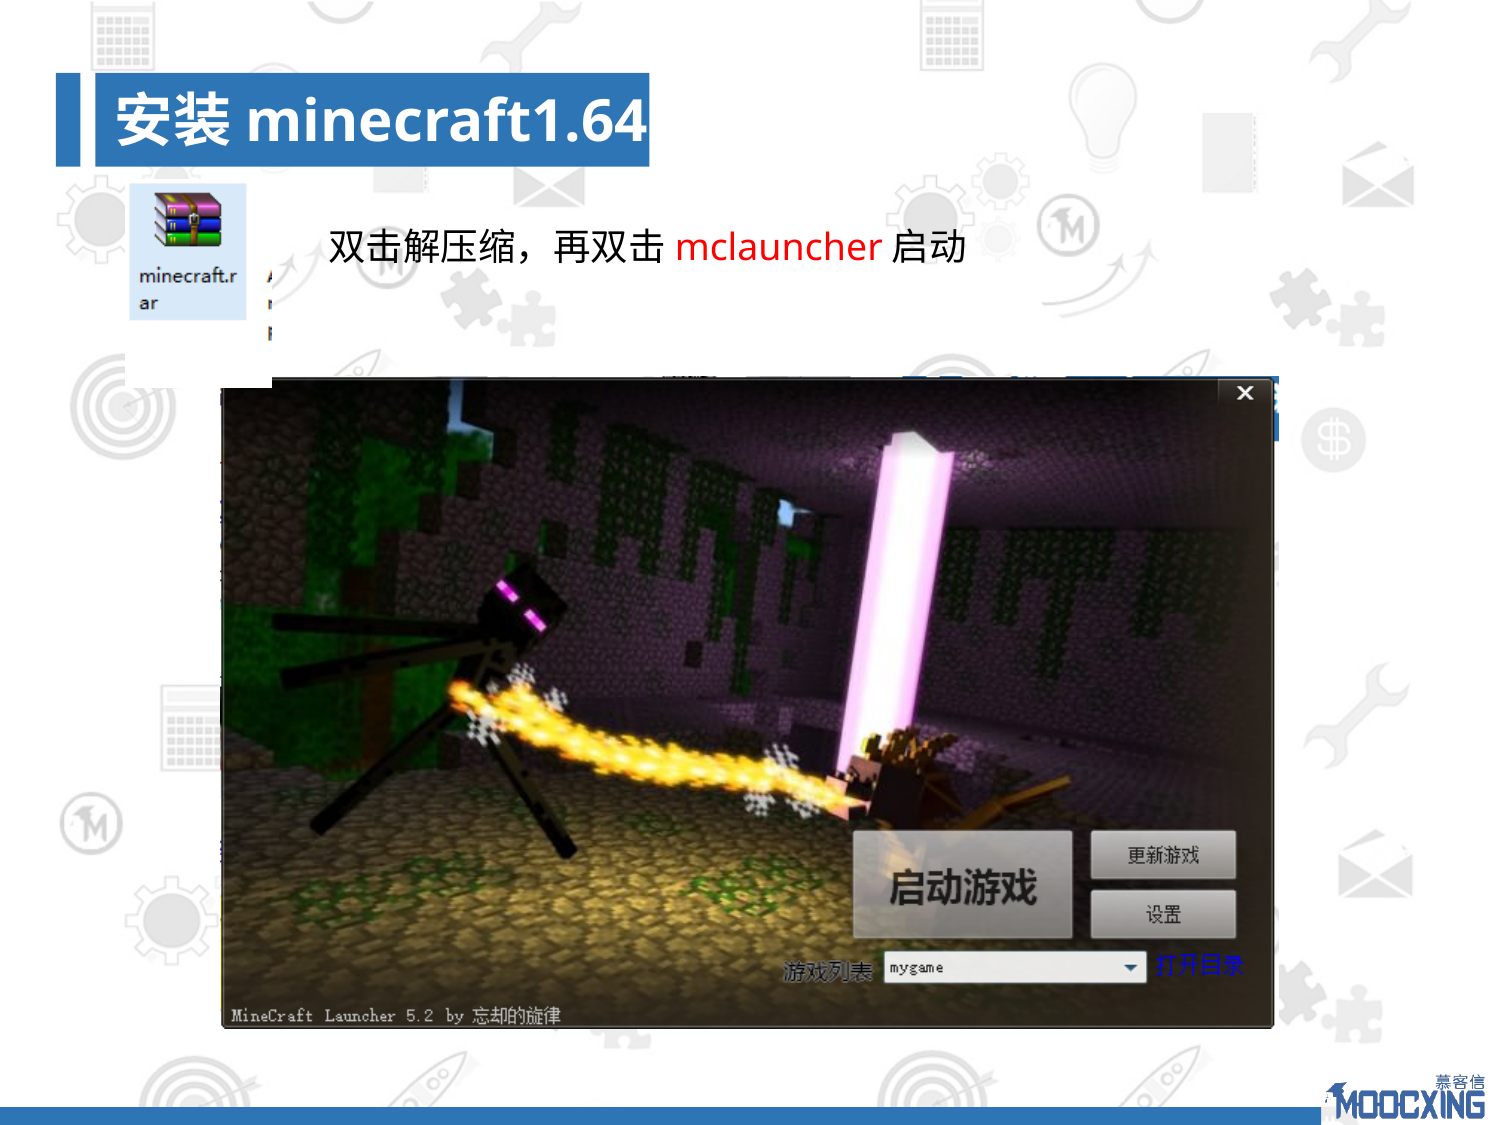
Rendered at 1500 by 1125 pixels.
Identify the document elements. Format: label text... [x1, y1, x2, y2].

text_box 双击解压缩，再双击mclauncher启动 [313, 215, 982, 276]
picture [0, 0, 1500, 1125]
title 安装minecraft1.64 [100, 76, 851, 169]
